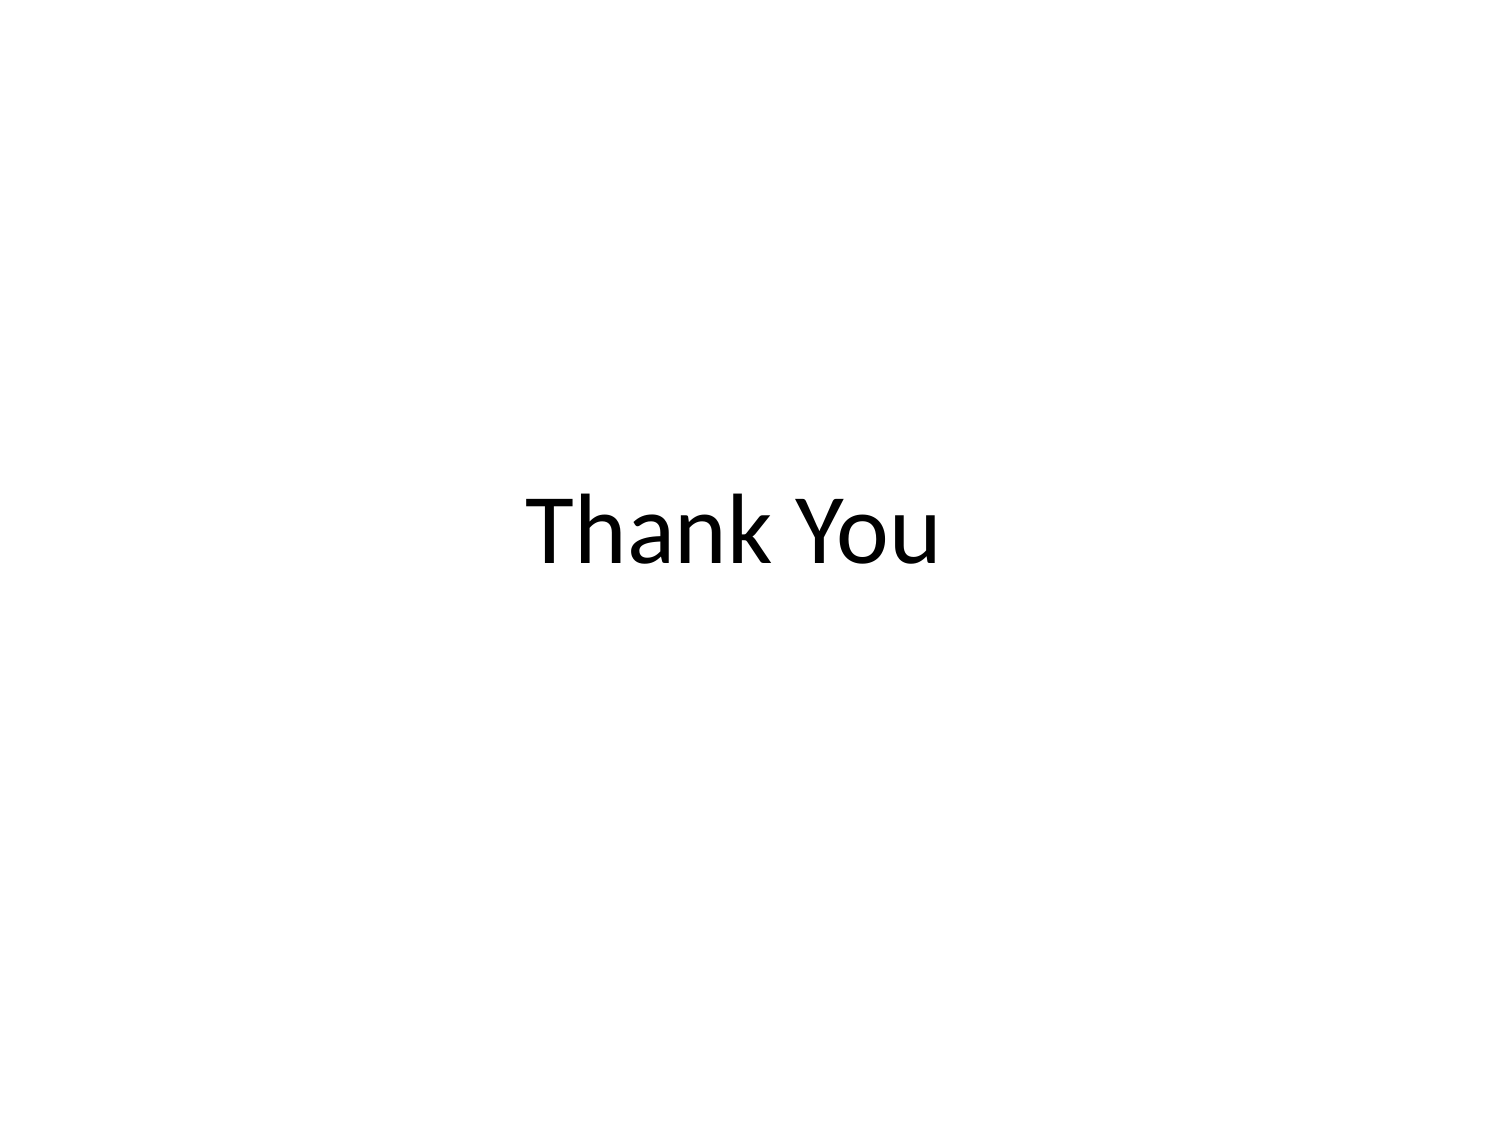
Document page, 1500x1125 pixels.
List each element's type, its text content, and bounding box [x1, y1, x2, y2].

list Thank You [510, 456, 1157, 726]
